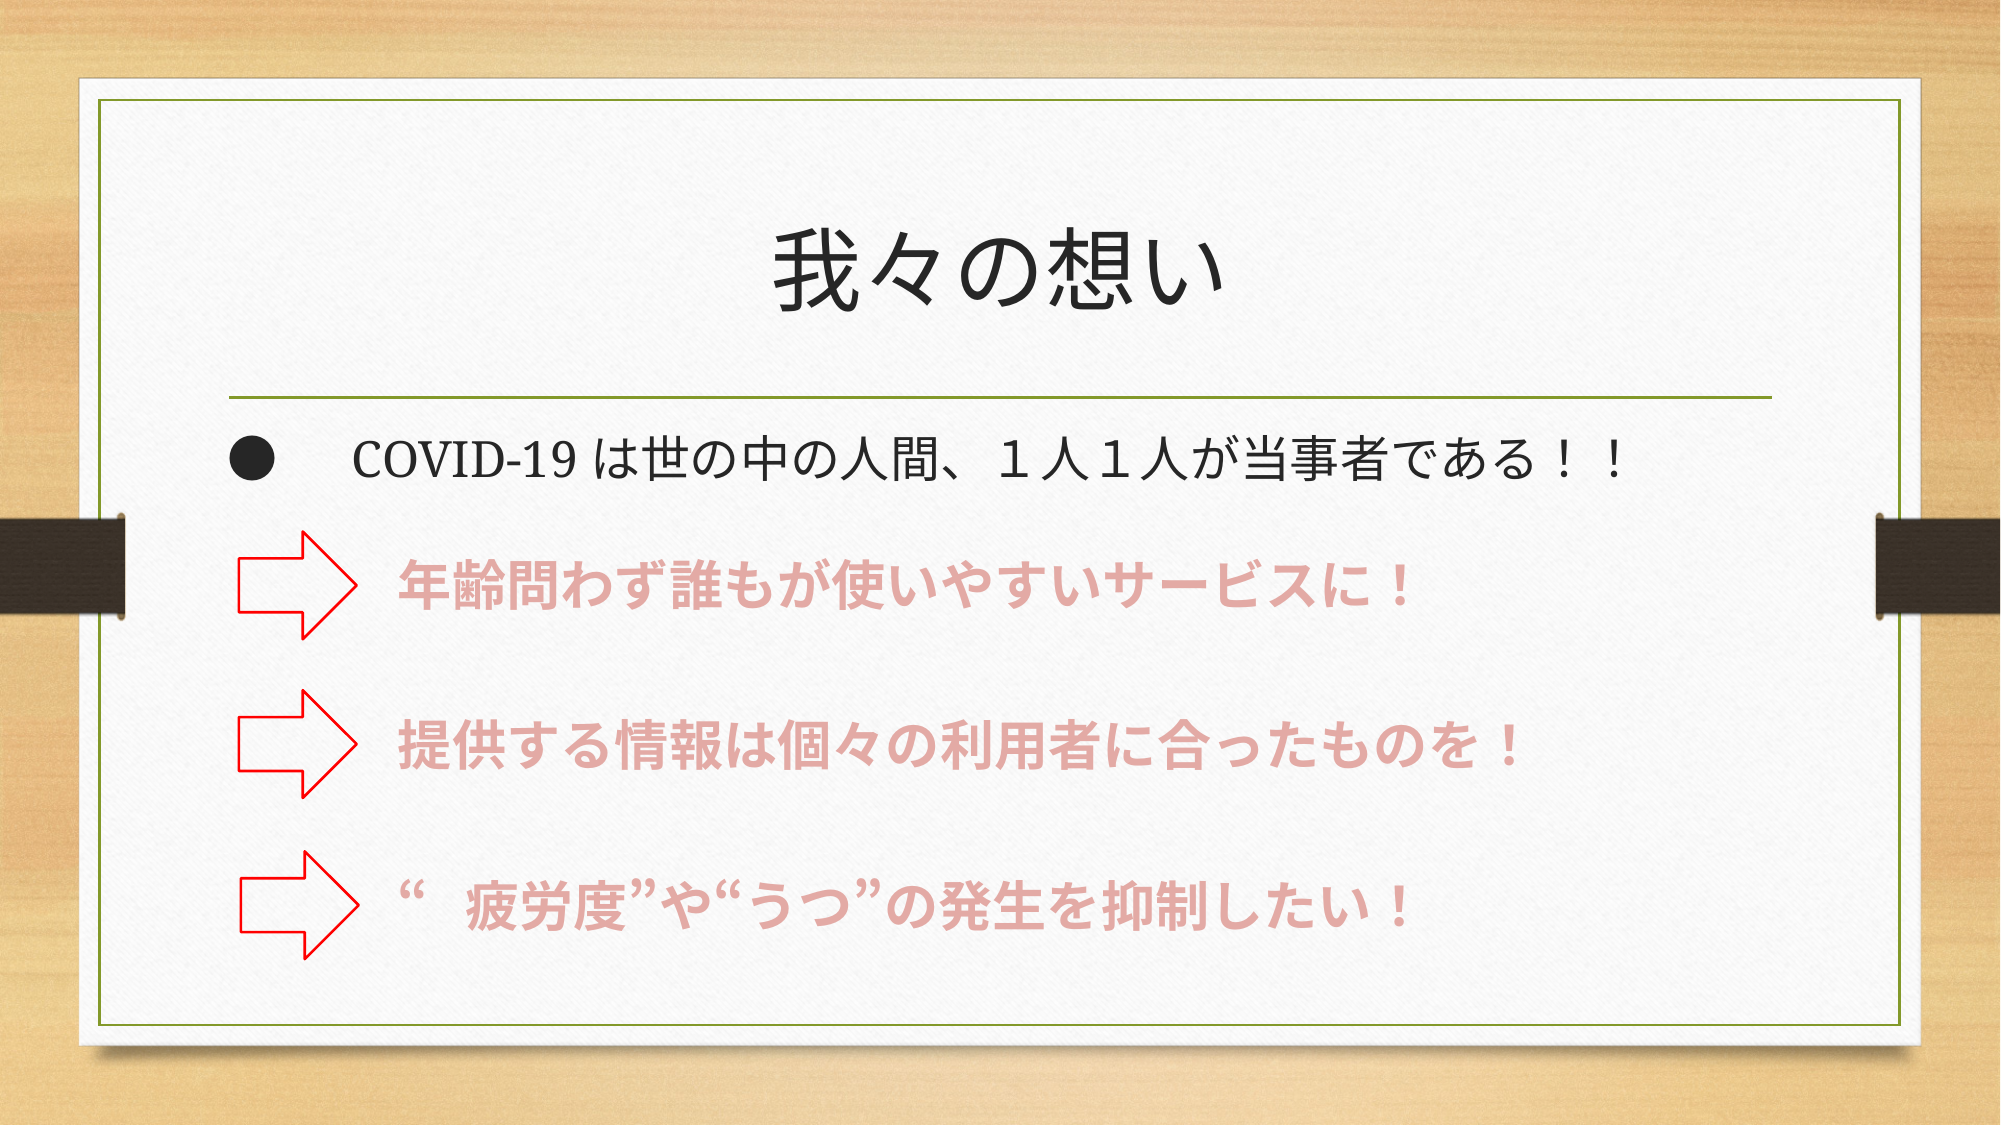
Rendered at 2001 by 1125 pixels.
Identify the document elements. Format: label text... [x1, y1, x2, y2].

text_box “疲労度”や“うつ”の発生を抑制したい！ [383, 864, 1727, 945]
text_box [237, 530, 358, 641]
text_box [239, 850, 360, 961]
list ● COVID-19は世の中の人間、１人１人が当事者である！！ [212, 419, 1788, 964]
title 我々の想い [212, 161, 1788, 375]
text_box 提供する情報は個々の利用者に合ったものを！ [383, 703, 1727, 784]
text_box [237, 688, 358, 800]
picture [0, 0, 2001, 1125]
text_box 年齢問わず誰もが使いやすいサービスに！ [383, 544, 1727, 624]
